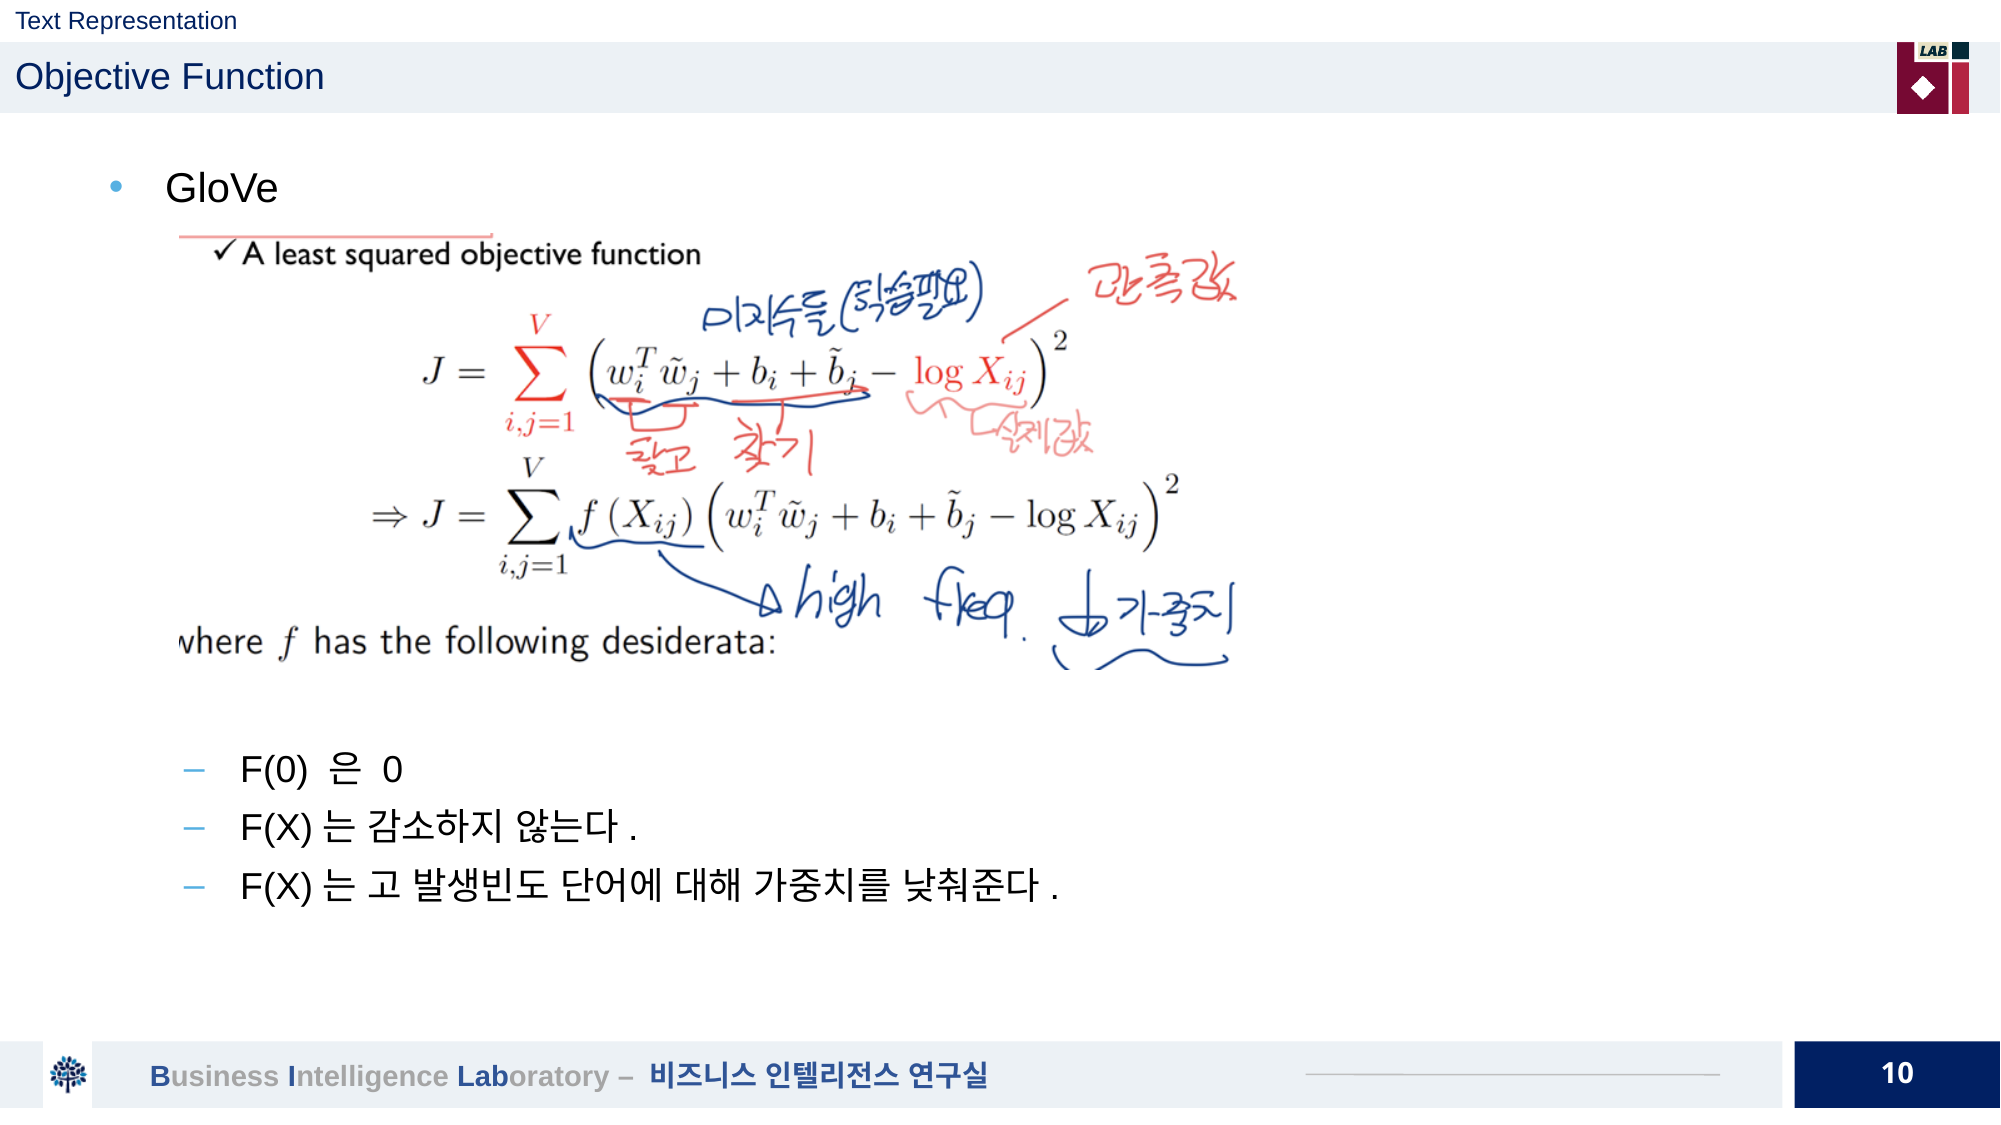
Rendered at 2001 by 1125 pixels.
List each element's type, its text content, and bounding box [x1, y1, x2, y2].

title Text Representation [0, 0, 598, 42]
list GloVe F(0) 은 0 F(X)는 감소하지 않는다. F(X)는 고 발생빈도 단어에 대해 가중치를 낮춰준다. [73, 138, 1927, 1028]
picture [43, 1041, 92, 1108]
picture [1897, 41, 1969, 114]
picture [178, 232, 1289, 670]
slide_number 10 [1825, 1044, 1970, 1105]
subtitle Objective Function [0, 42, 1326, 113]
